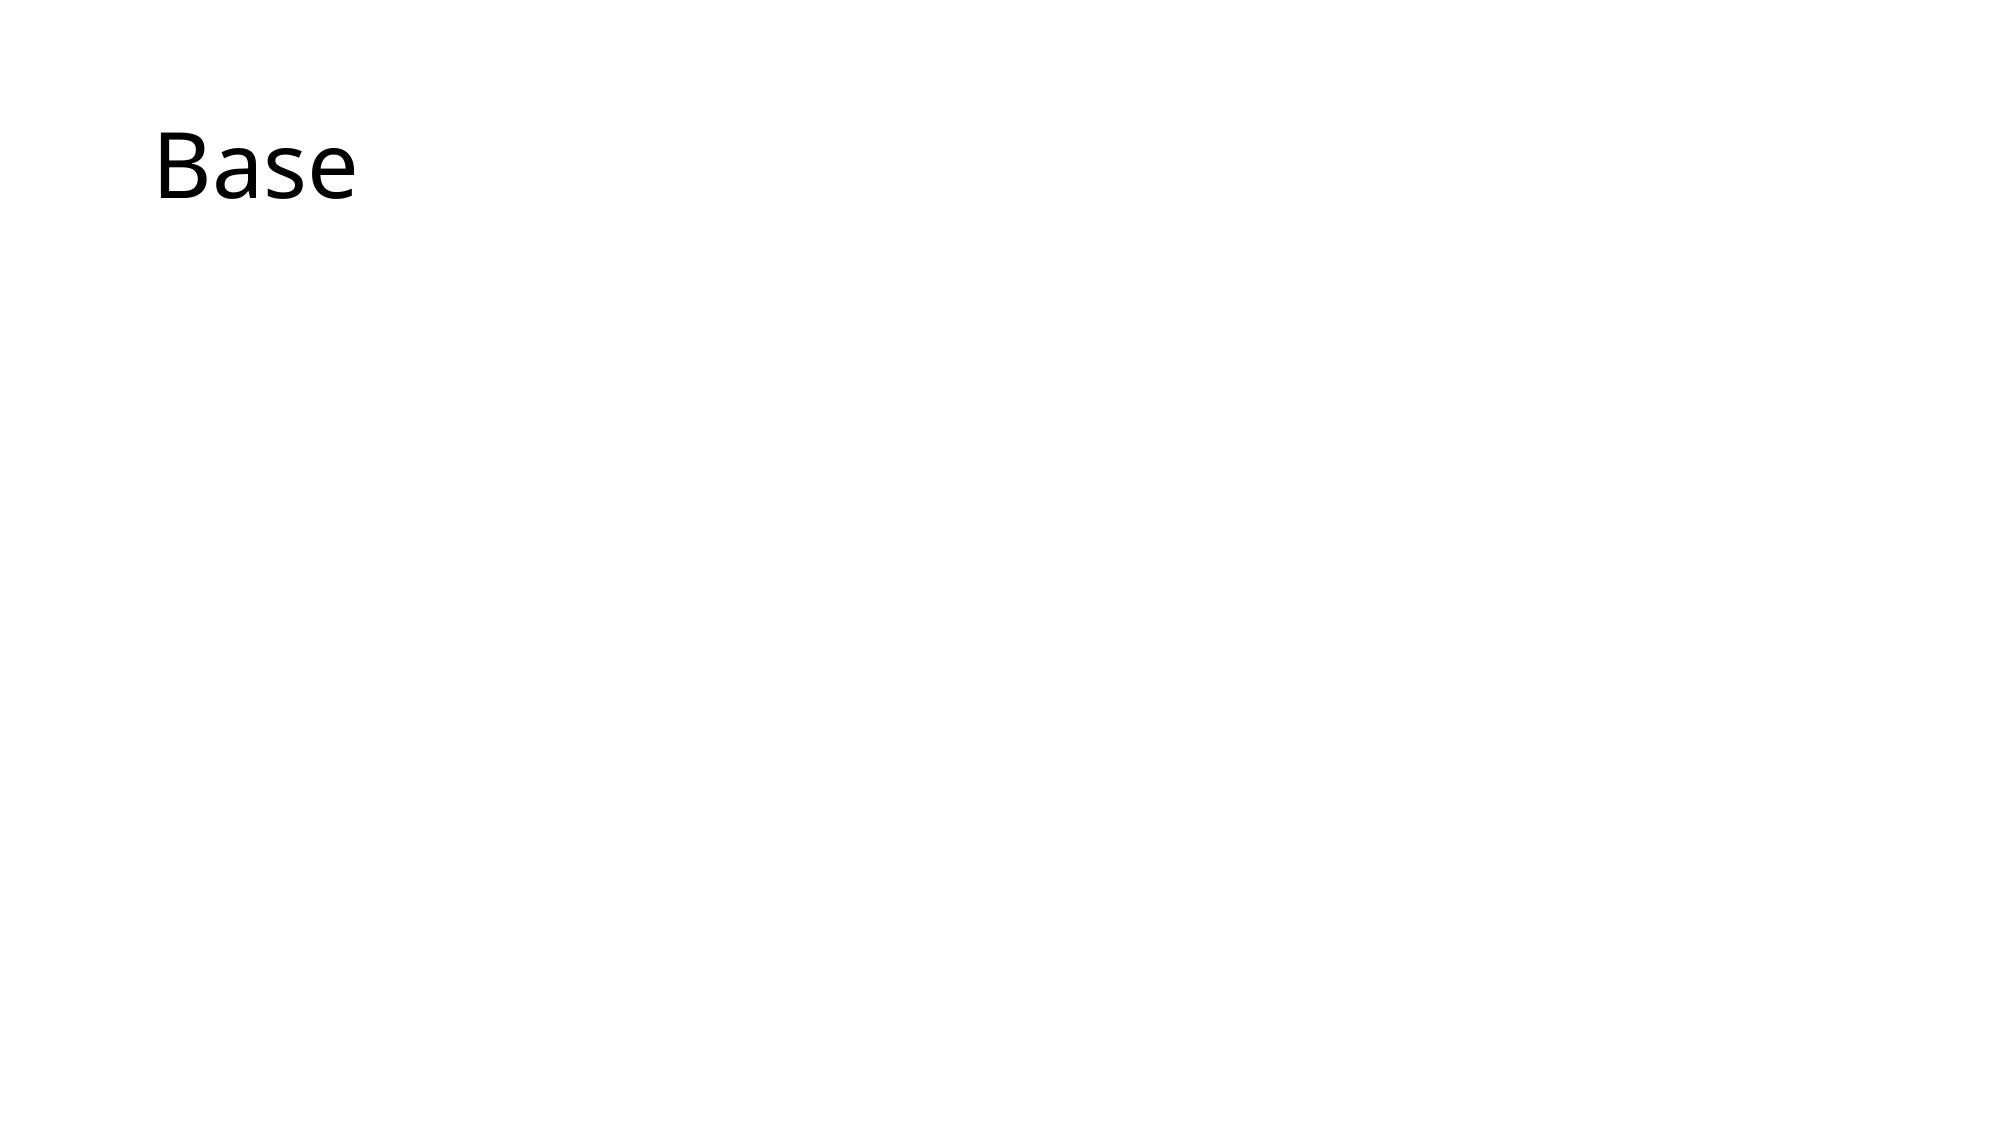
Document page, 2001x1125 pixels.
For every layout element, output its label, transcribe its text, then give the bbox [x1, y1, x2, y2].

title Base [137, 59, 1863, 278]
